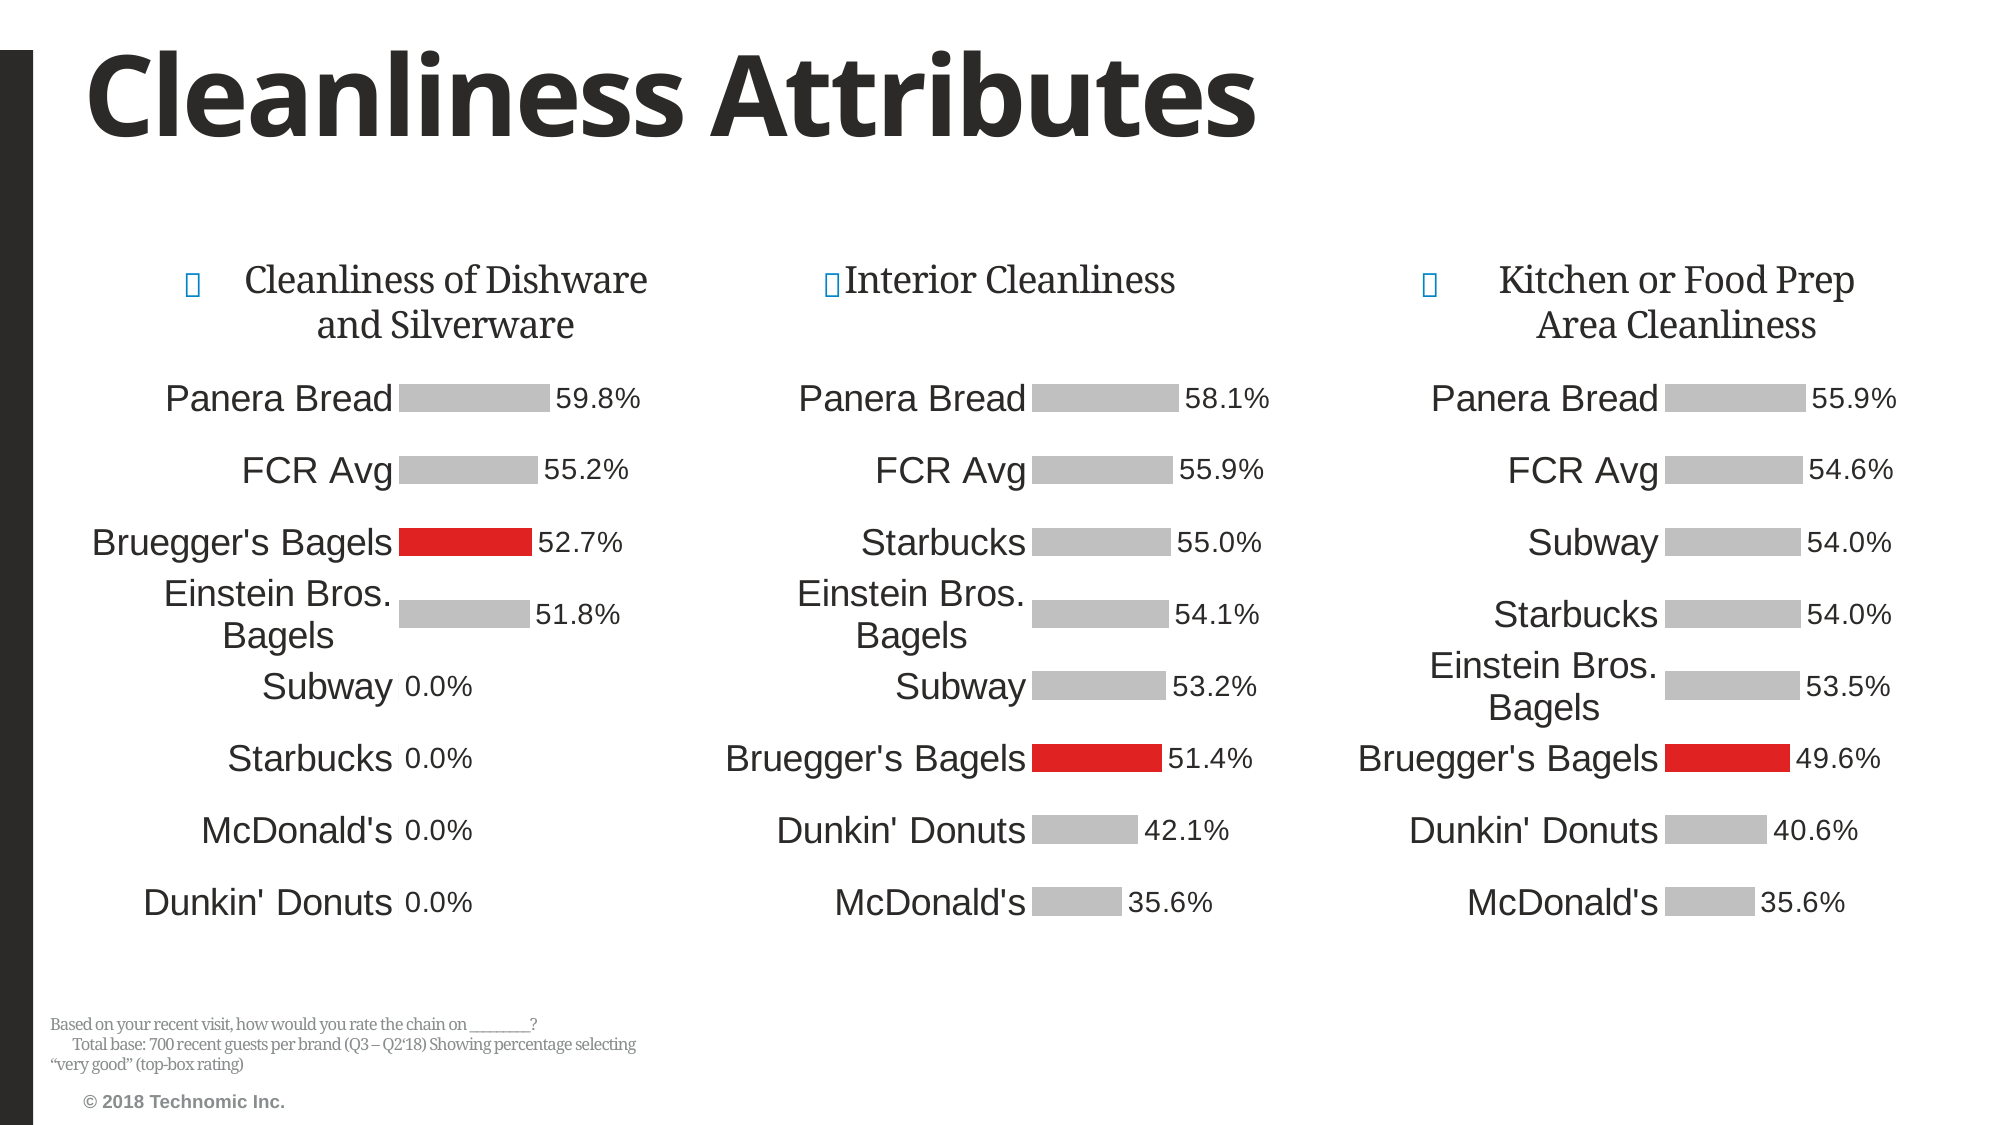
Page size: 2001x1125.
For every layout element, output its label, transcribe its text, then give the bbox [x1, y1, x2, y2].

list Interior Cleanliness [800, 256, 1221, 332]
chart [1345, 349, 1917, 951]
list Kitchen or Food Prep Area Cleanliness [1462, 256, 1891, 332]
chart [79, 349, 651, 951]
list Based on your recent visit, how would you rate the chain on _________? Total base: 700 recent guests per brand (Q3 – Q2‘18) Showing percentage selecting “very good” (top-box rating) [50, 1014, 653, 1094]
title Cleanliness Attributes [83, 50, 1434, 179]
chart [713, 349, 1284, 951]
list Cleanliness of Dishware and Silverware [208, 256, 684, 332]
